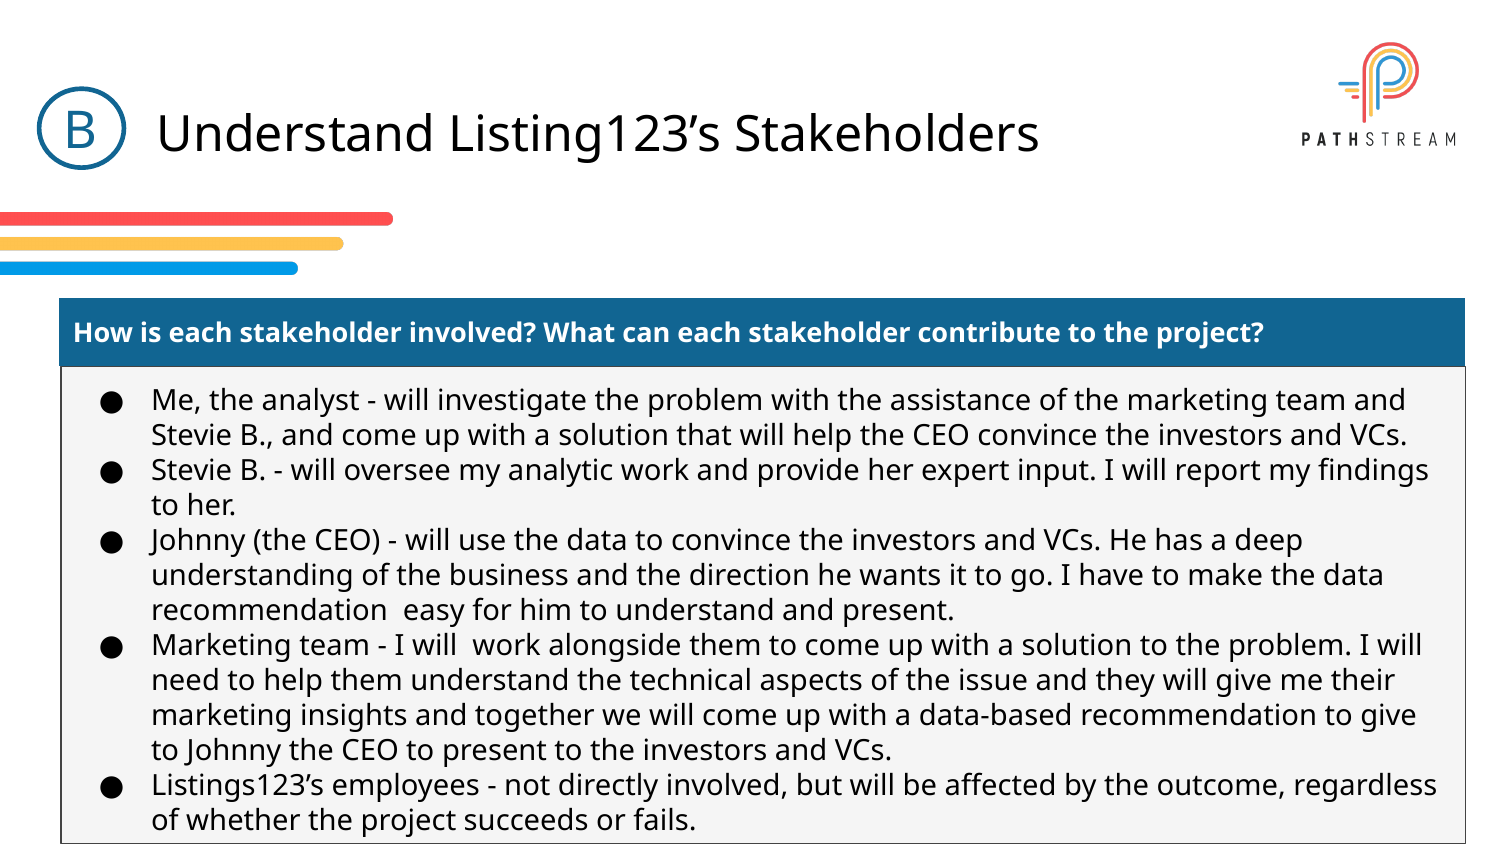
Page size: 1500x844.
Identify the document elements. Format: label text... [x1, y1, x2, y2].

picture [1191, 0, 1500, 205]
title Understand Listing123’s Stakeholders [141, 86, 1186, 194]
text_box How is each stakeholder involved? What can each stakeholder contribute to the project? [57, 297, 1466, 367]
text_box [39, 103, 48, 153]
text_box B [48, 87, 128, 169]
text_box Me, the analyst - will investigate the problem with the assistance of the marketing team and Stevie B., and come up with a solution that will help the CEO convince the investors and VCs. Stevie B. - will oversee my analytic work and provide her expert input. I will report my findings to her. Johnny (the CEO) - will use the data to convince the investors and VCs. He has a deep understanding of the business and the direction he wants it to go. I have to make the data recommendation easy for him to understand and present. Marketing team - I will work alongside them to come up with a solution to the problem. I will need to help them understand the technical aspects of the issue and they will give me their marketing insights and together we will come up with a data-based recommendation to give to Johnny the CEO to present to the investors and VCs. Listings123’s employees - not directly involved, but will be affected by the outcome, regardless of whether the project succeeds or fails. [61, 366, 1466, 844]
picture [0, 212, 393, 275]
